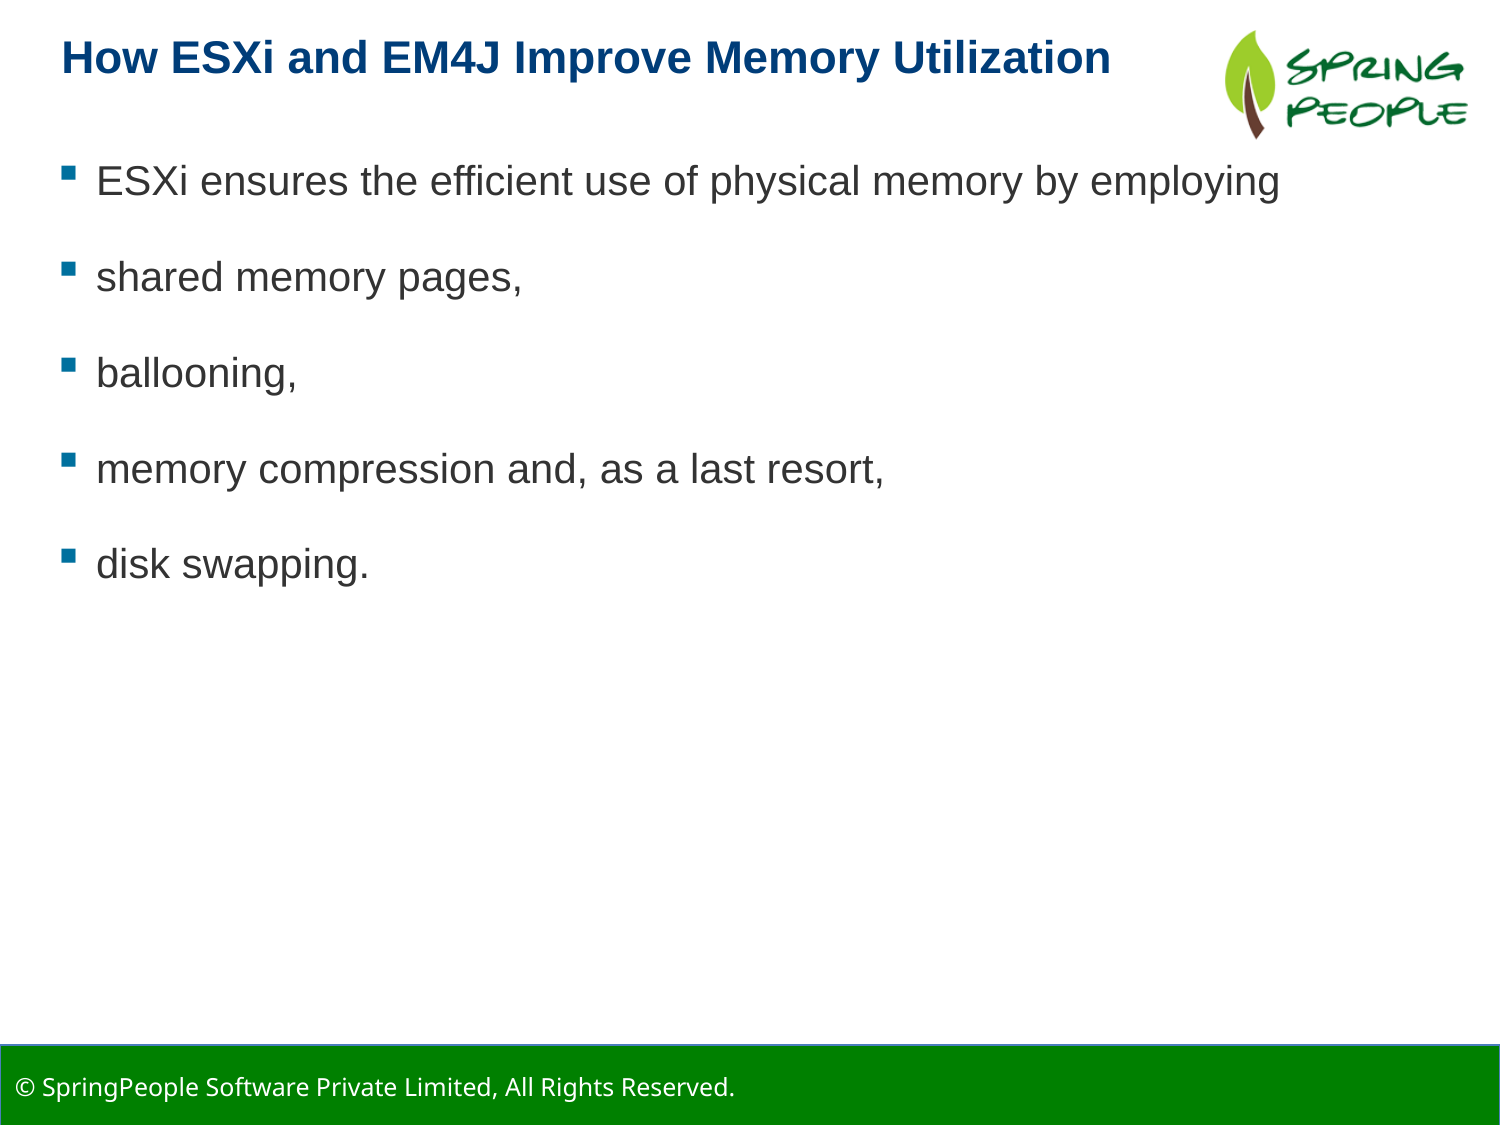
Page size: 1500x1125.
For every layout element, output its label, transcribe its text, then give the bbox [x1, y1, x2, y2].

picture [1216, 30, 1468, 140]
text_box ESXi ensures the efficient use of physical memory by employing shared memory pages, ballooning, memory compression and, as a last resort, disk swapping. [57, 128, 1434, 951]
text_box How ESXi and EM4J Improve Memory Utilization [61, 28, 1452, 83]
